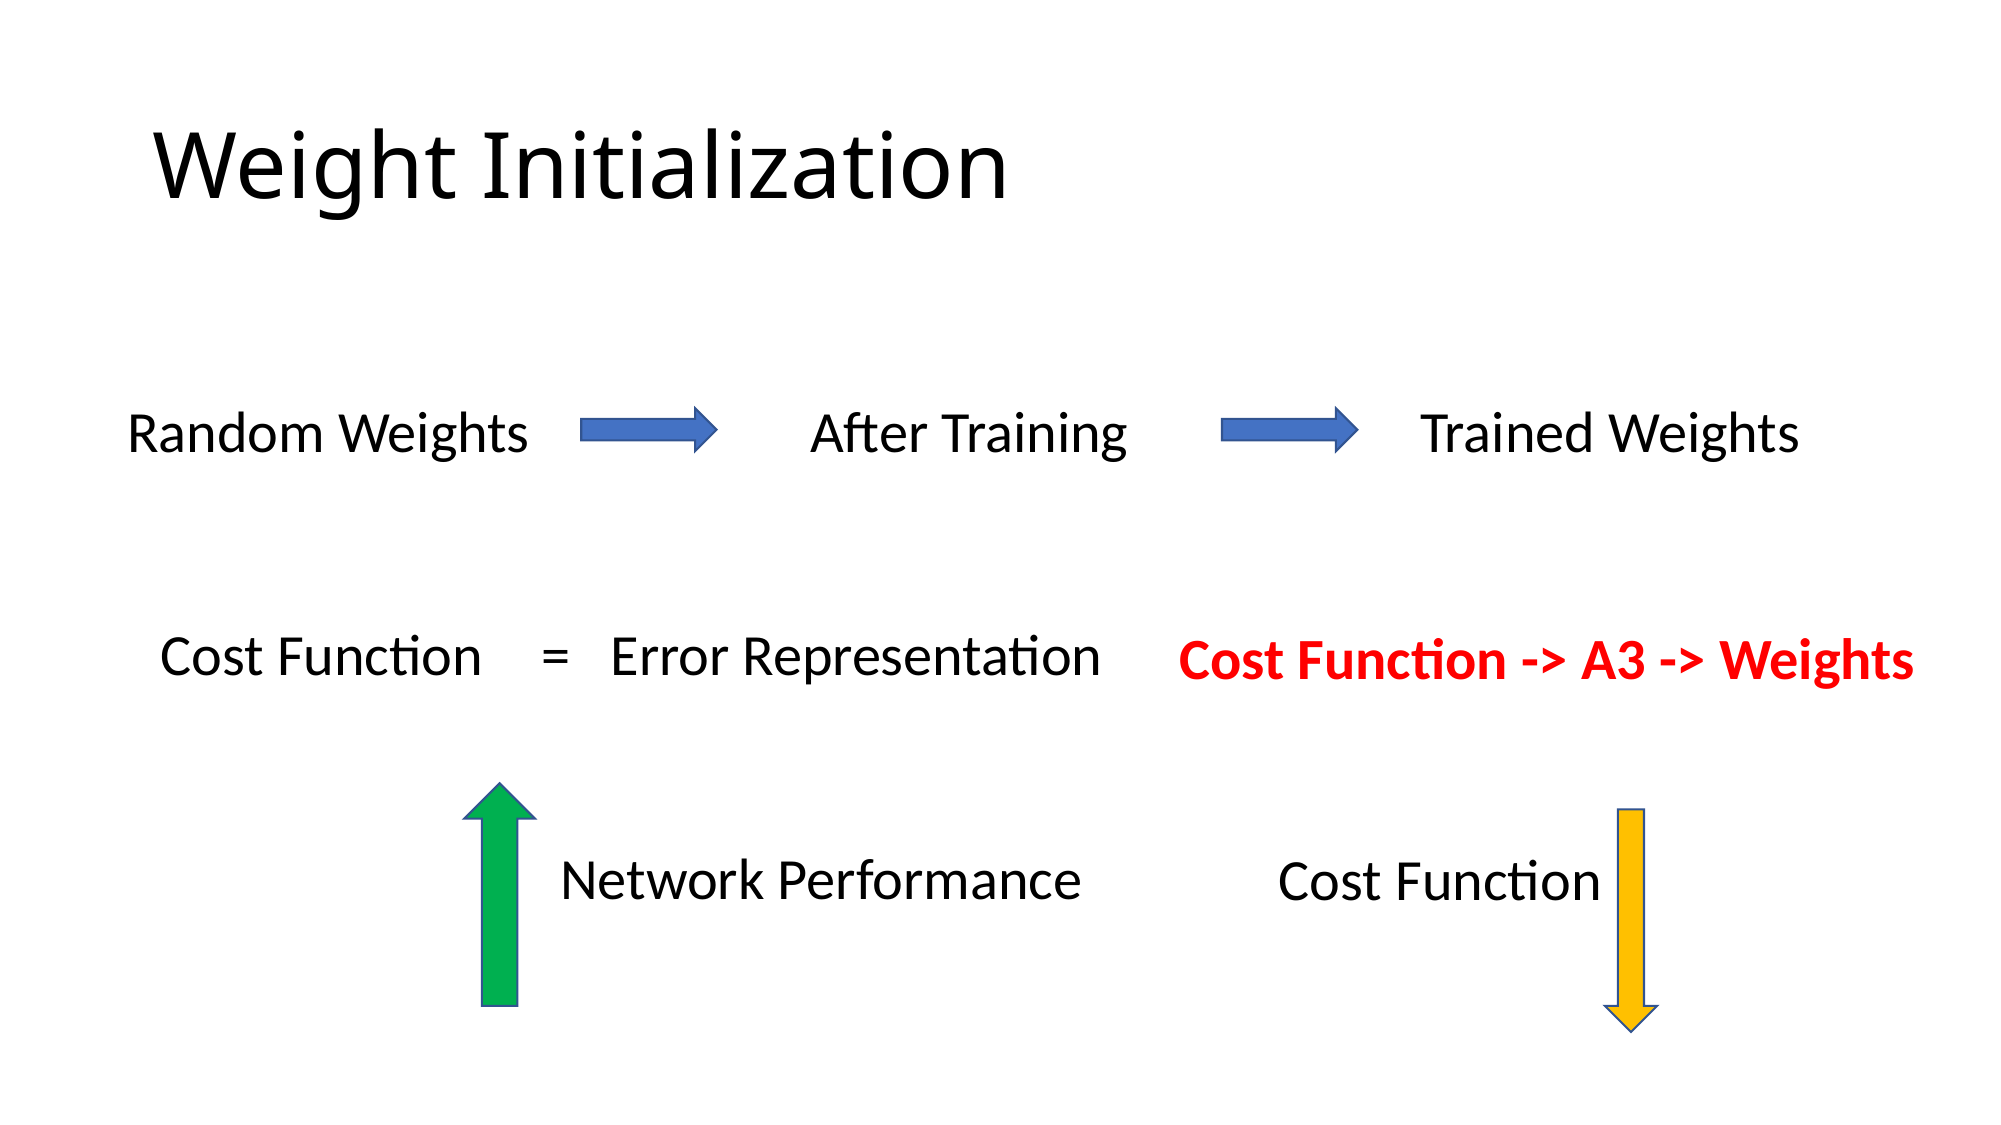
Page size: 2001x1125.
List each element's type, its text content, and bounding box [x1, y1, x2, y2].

text_box Cost Function [105, 609, 483, 695]
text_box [464, 783, 1160, 1006]
text_box = Error Representation [483, 609, 1161, 695]
title Weight Initialization [137, 59, 1863, 278]
text_box Cost Function -> A3 -> Weights [1164, 614, 1984, 699]
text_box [1101, 809, 1779, 1032]
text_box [105, 386, 1834, 473]
